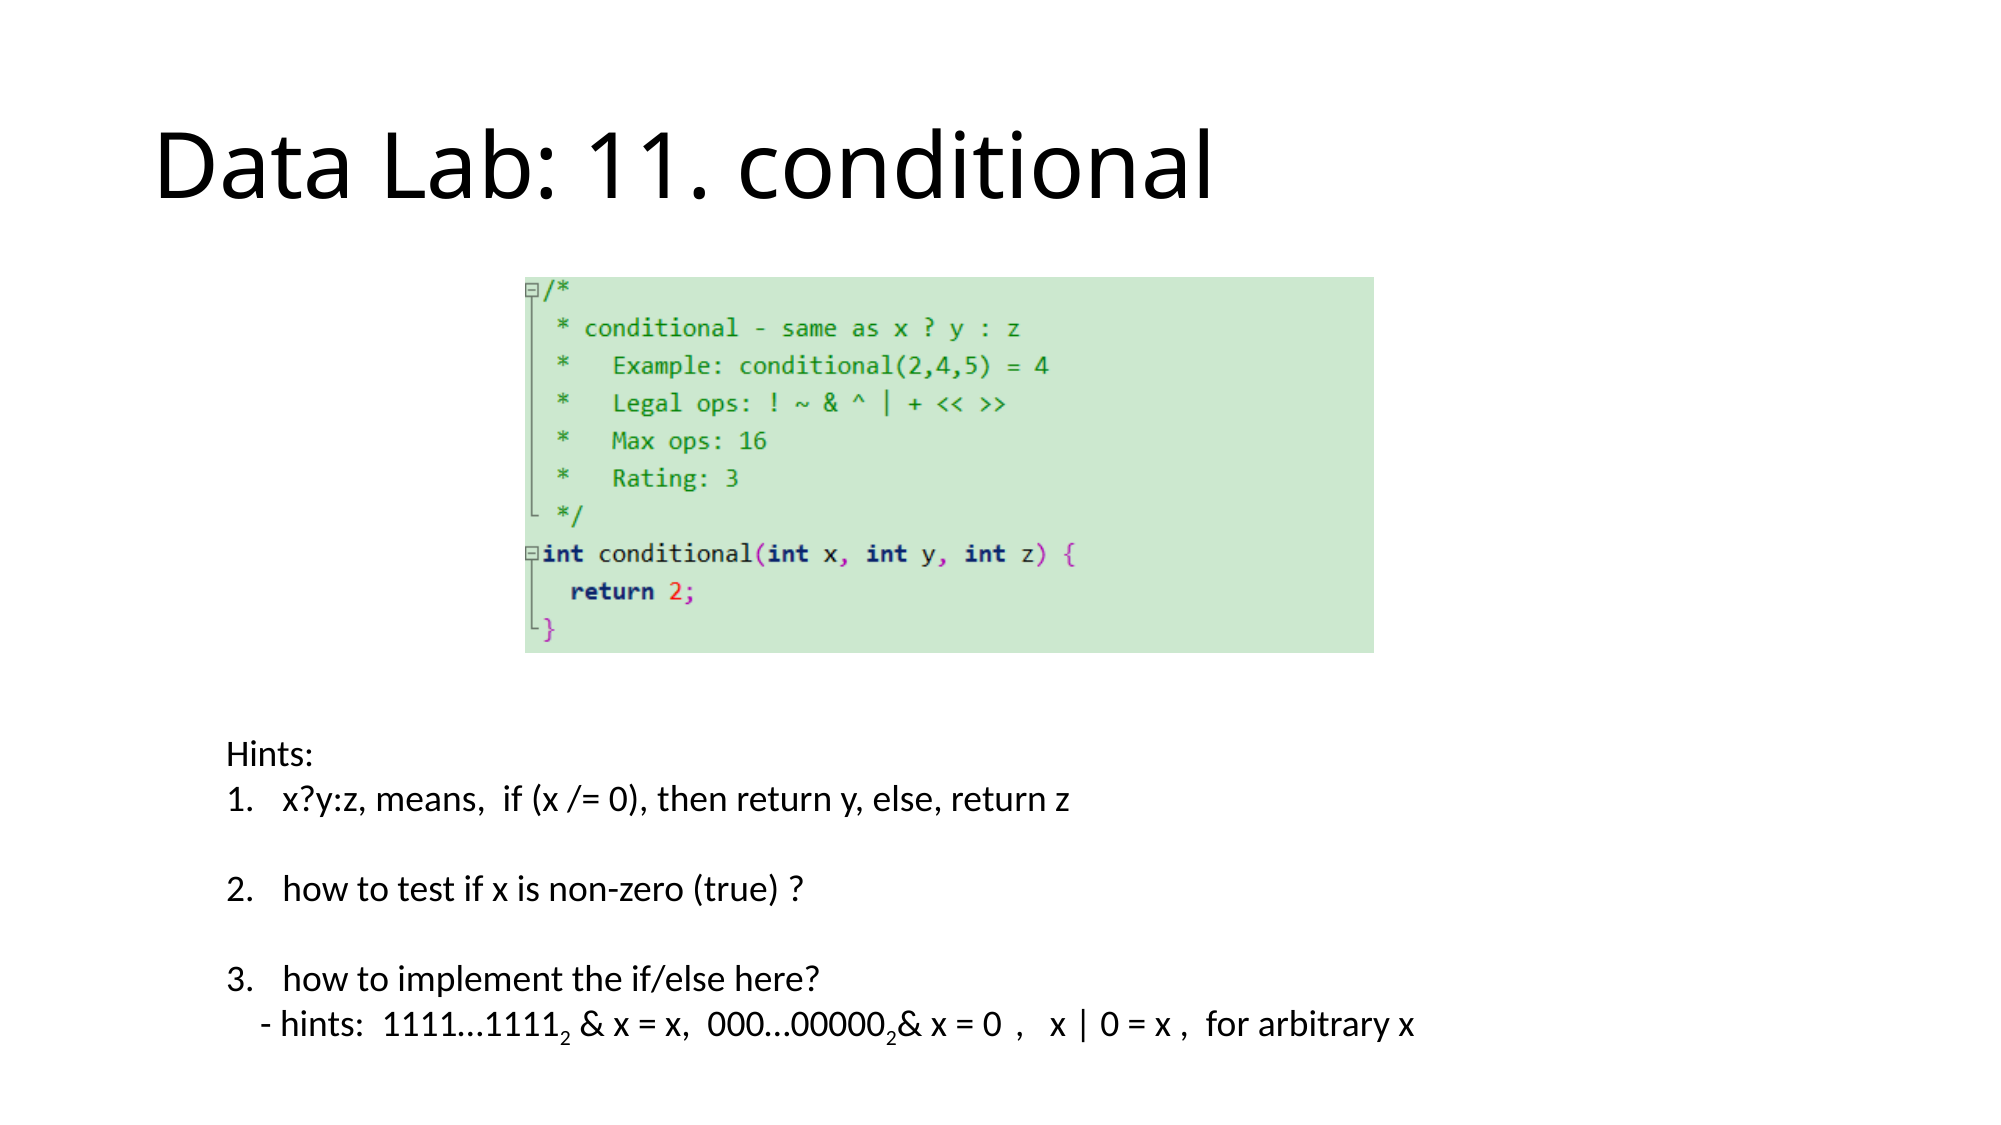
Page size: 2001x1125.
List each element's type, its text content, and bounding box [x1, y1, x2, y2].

picture [525, 277, 1374, 653]
title Data Lab: 11. conditional [137, 59, 1863, 278]
text_box Hints: x?y:z, means, if (x /= 0), then return y, else, return z how to test if x is non-zero (true) ? how to implement the if/else here? - hints: 1111…11112 & x = x, 000…000002& x = 0 , x | 0 = x , for arbitrary x [211, 721, 1431, 1057]
